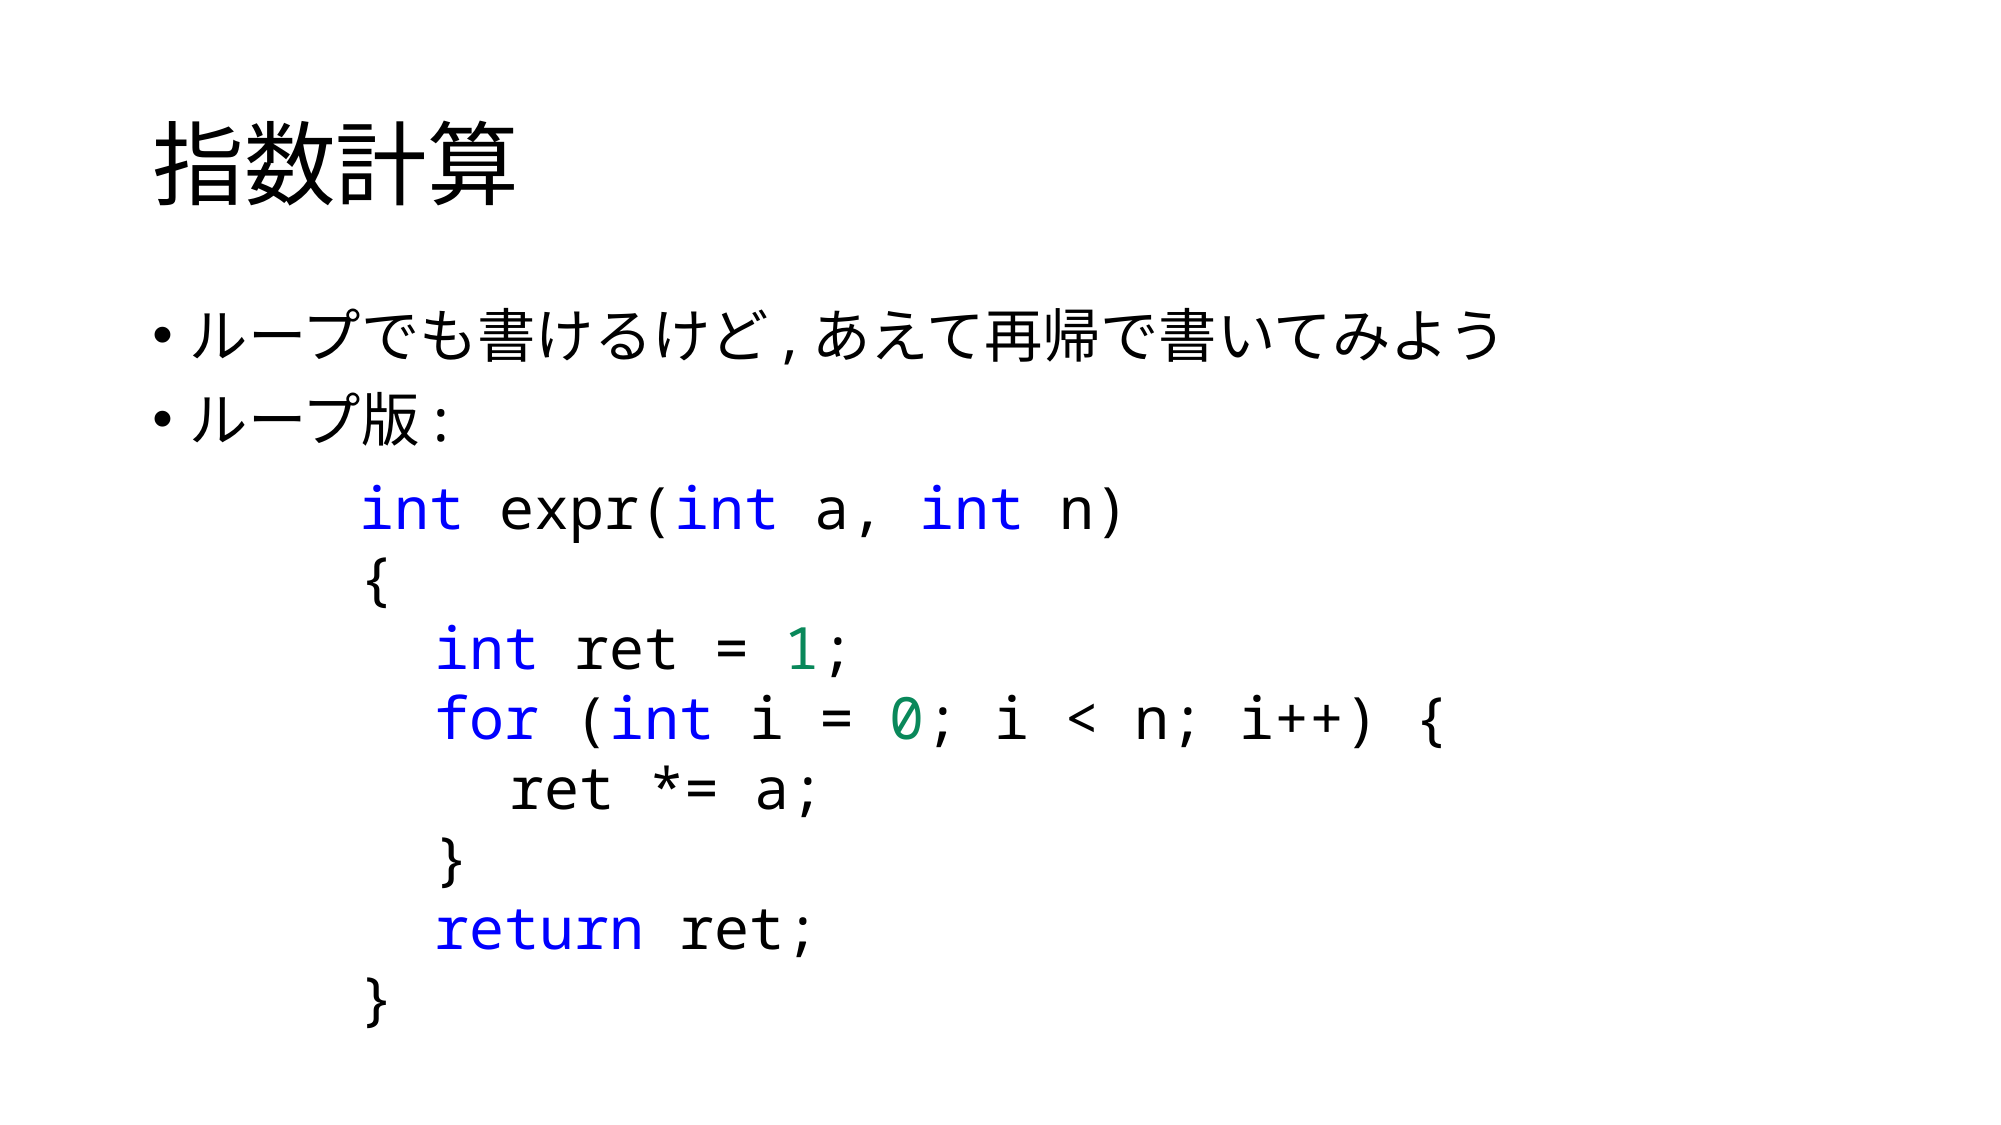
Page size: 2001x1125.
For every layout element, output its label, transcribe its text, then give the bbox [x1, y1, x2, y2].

text_box int expr(int a, int n) { int ret = 1; for (int i = 0; i < n; i++) { ret *= a; } return ret; } [345, 463, 1471, 1039]
title 指数計算 [137, 59, 1863, 278]
list ループでも書けるけど,あえて再帰で書いてみよう ループ版: [137, 299, 1863, 495]
